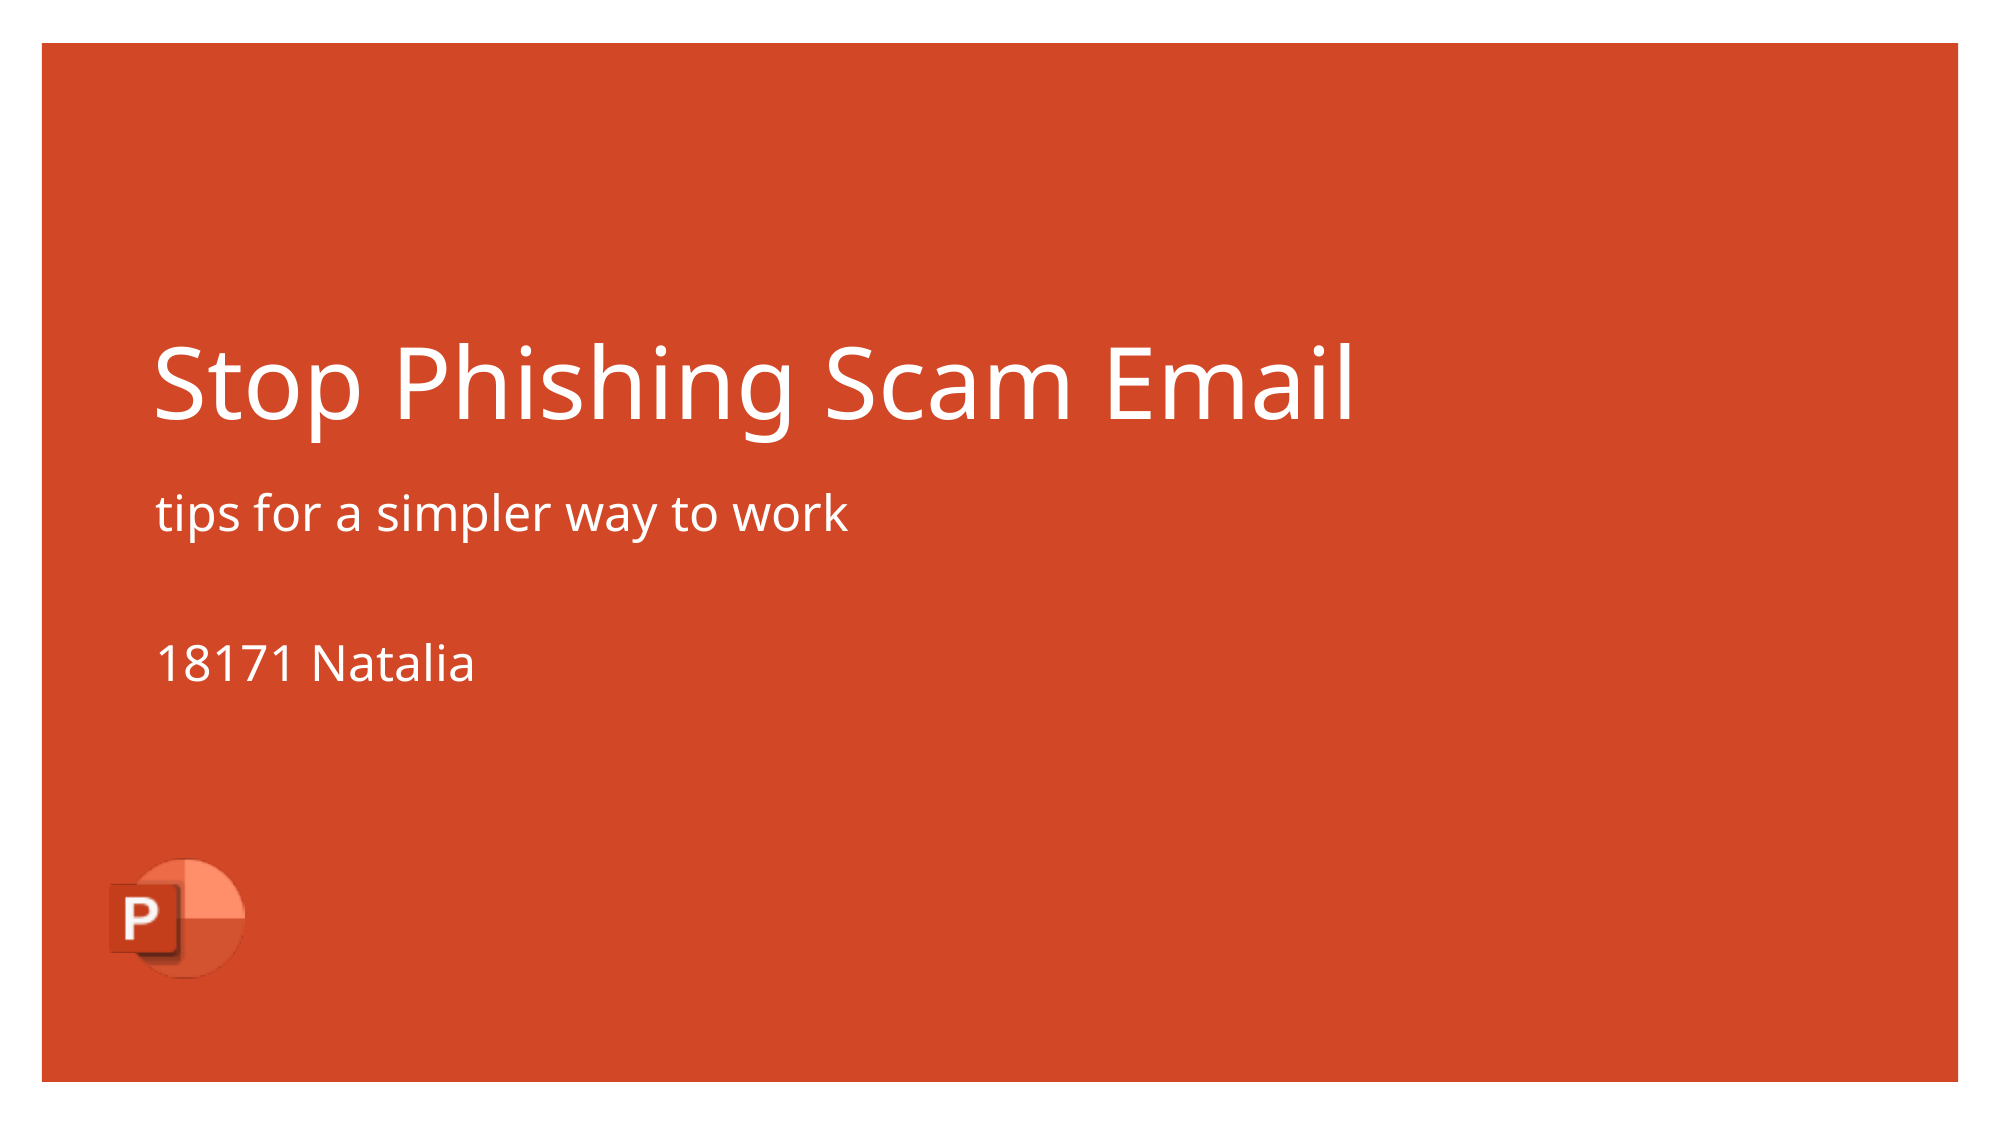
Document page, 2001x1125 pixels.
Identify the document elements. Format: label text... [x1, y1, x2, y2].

title Stop Phishing Scam Email [137, 190, 1863, 583]
picture [109, 851, 245, 987]
subtitle tips for a simpler way to work 18171 Natalia [140, 481, 1713, 837]
